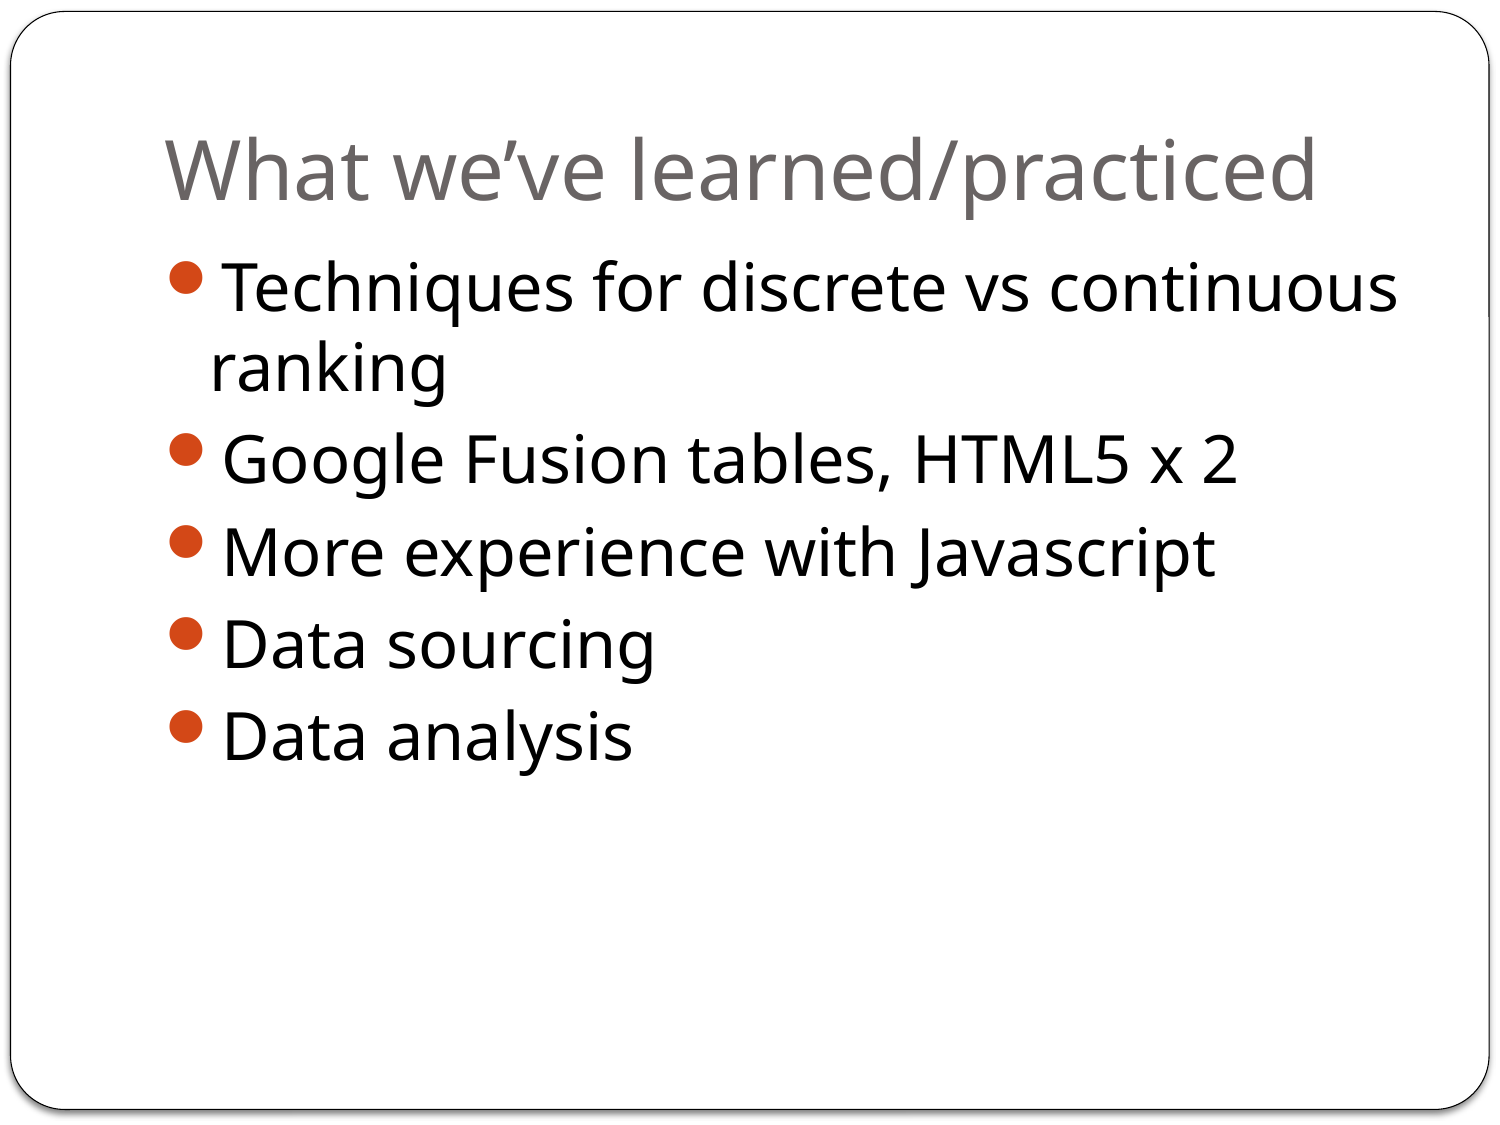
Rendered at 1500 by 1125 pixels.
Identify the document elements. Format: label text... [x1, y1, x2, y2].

title What we’ve learned/practiced [150, 45, 1425, 233]
list Techniques for discrete vs continuous ranking Google Fusion tables, HTML5 x 2 More experience with Javascript Data sourcing Data analysis [150, 237, 1425, 988]
